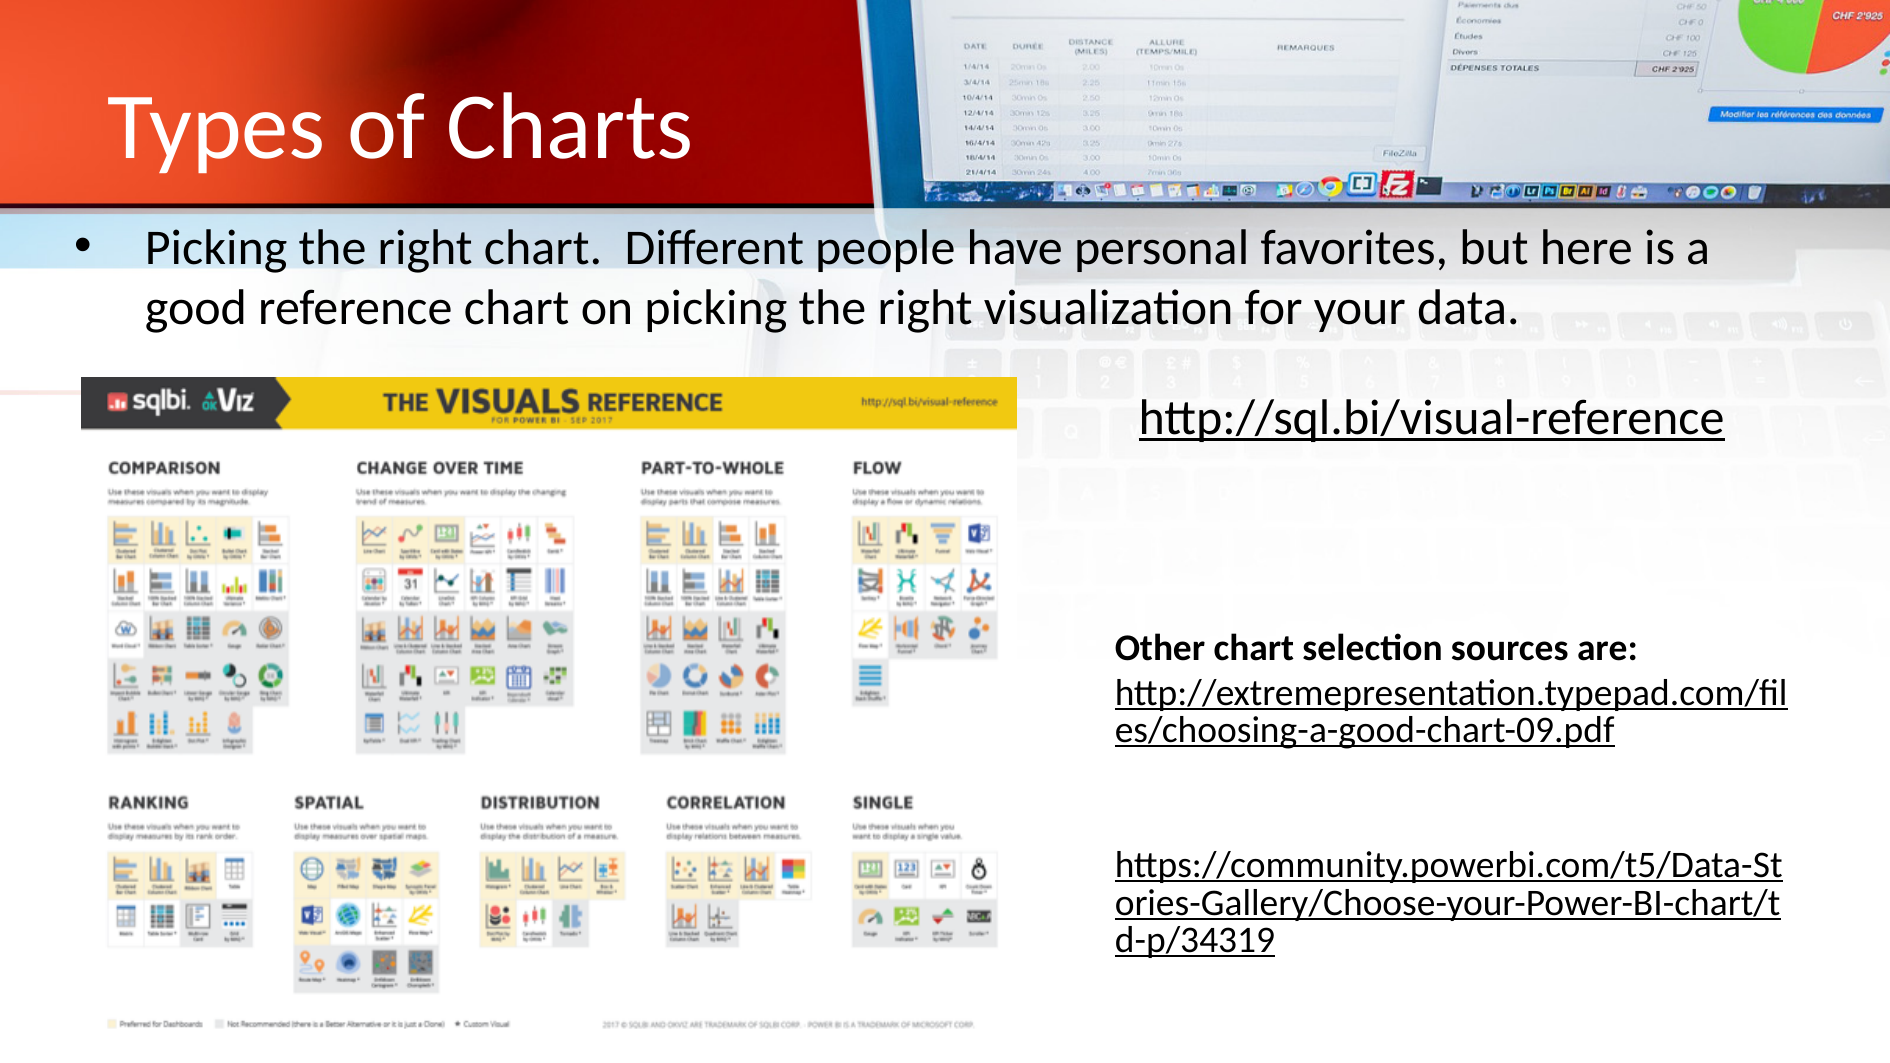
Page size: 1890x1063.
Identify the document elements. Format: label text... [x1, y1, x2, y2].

title Types of Charts [92, 26, 1797, 206]
text_box http://sql.bi/visual-reference [1123, 377, 1752, 452]
text_box Other chart selection sources are: http://extremepresentation.typepad.com/files/choosing-a-good-chart-09.pdf https://community.powerbi.com/t5/Data-Stories-Gallery/Choose-your-Power-BI-chart/td-p/34319 [1099, 615, 1809, 900]
list Picking the right chart. Different people have personal favorites, but here is a good reference chart on picking the right visualization for your data. [59, 206, 1831, 348]
picture [0, 0, 1890, 1063]
